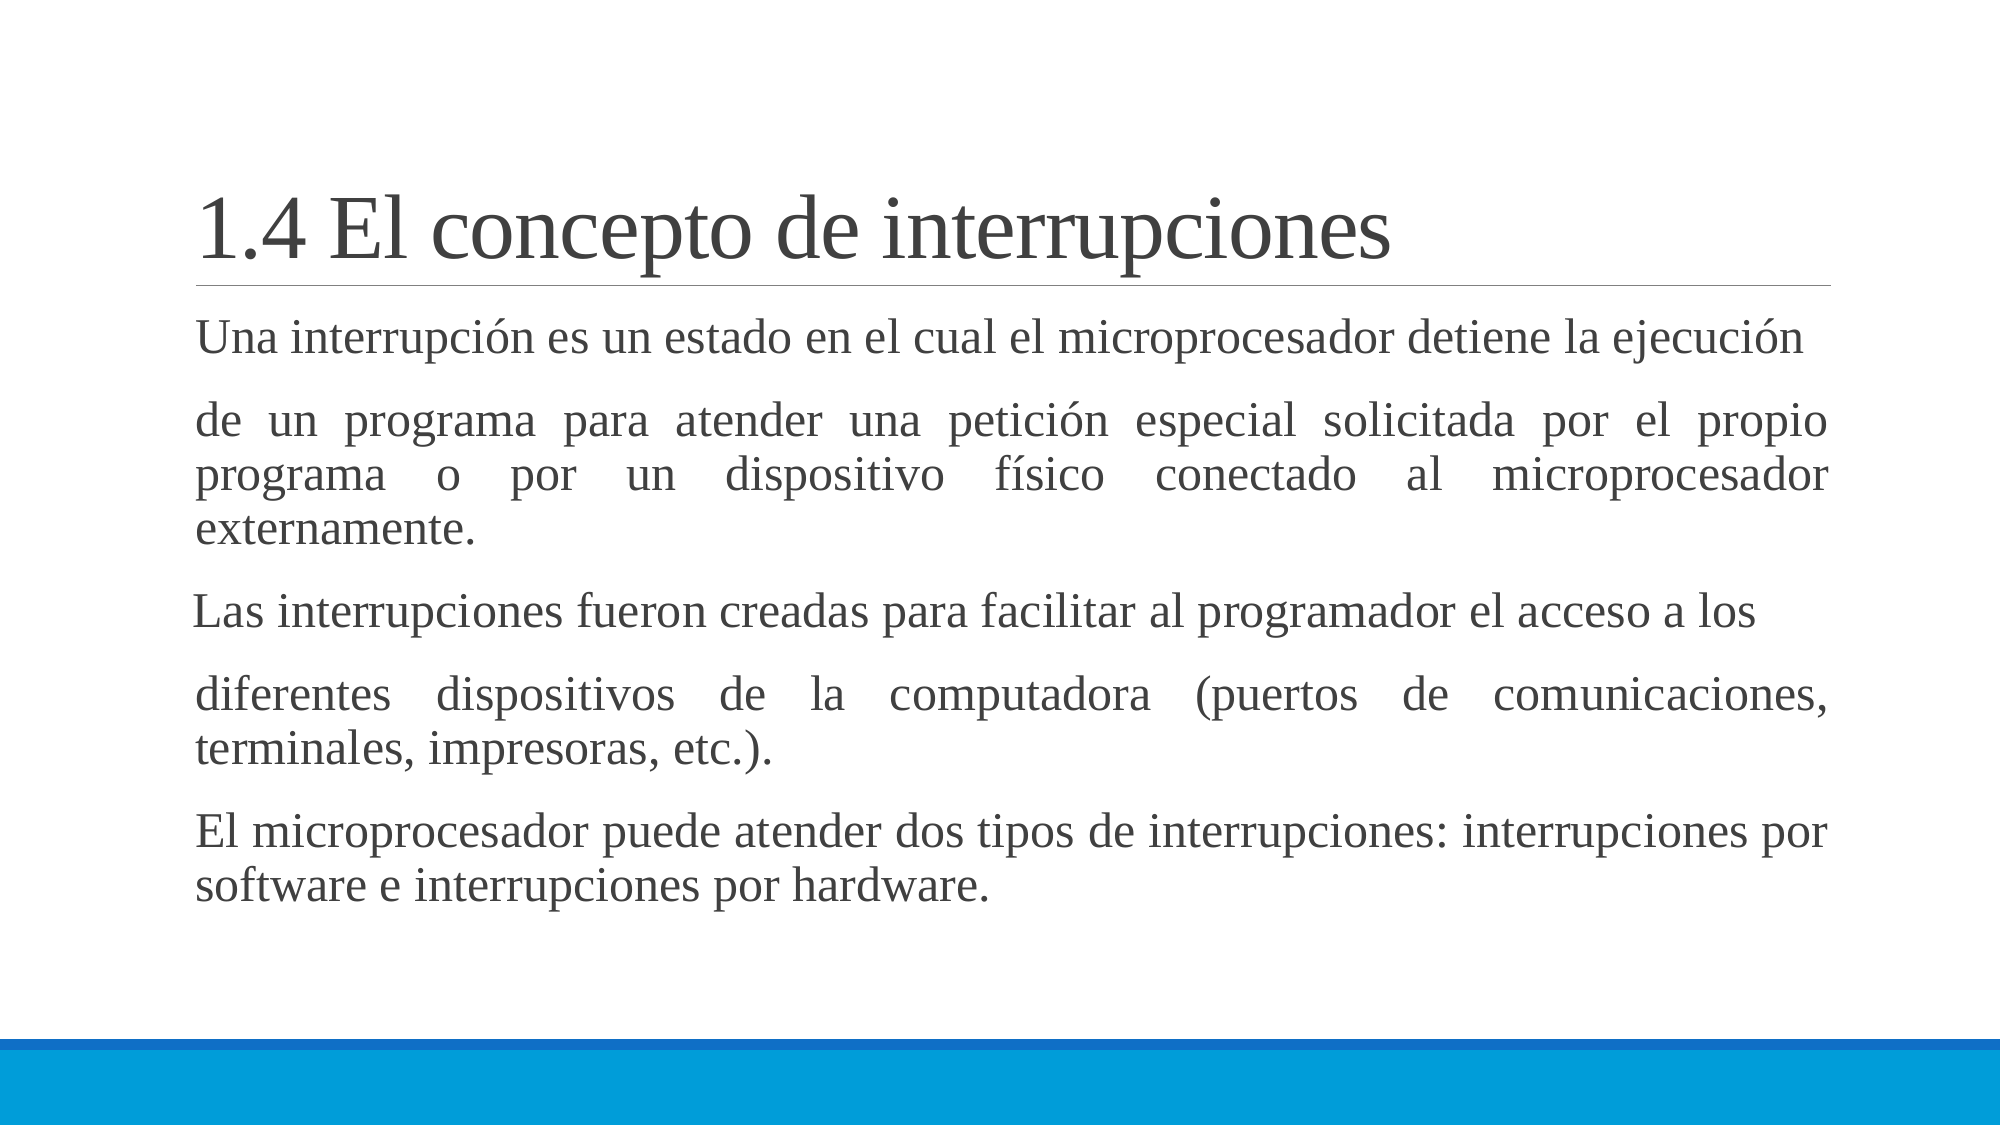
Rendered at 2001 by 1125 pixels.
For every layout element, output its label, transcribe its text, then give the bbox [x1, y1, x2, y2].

title 1.4 El concepto de interrupciones [180, 47, 1830, 285]
list Una interrupción es un estado en el cual el microprocesador detiene la ejecución de un programa para atender una petición especial solicitada por el propio programa o por un dispositivo físico conectado al microprocesador externamente. Las interrupciones fueron creadas para facilitar al programador el acceso a los diferentes dispositivos de la computadora (puertos de comunicaciones, terminales, impresoras, etc.). El microprocesador puede atender dos tipos de interrupciones: interrupciones por software e interrupciones por hardware. [180, 302, 1830, 963]
